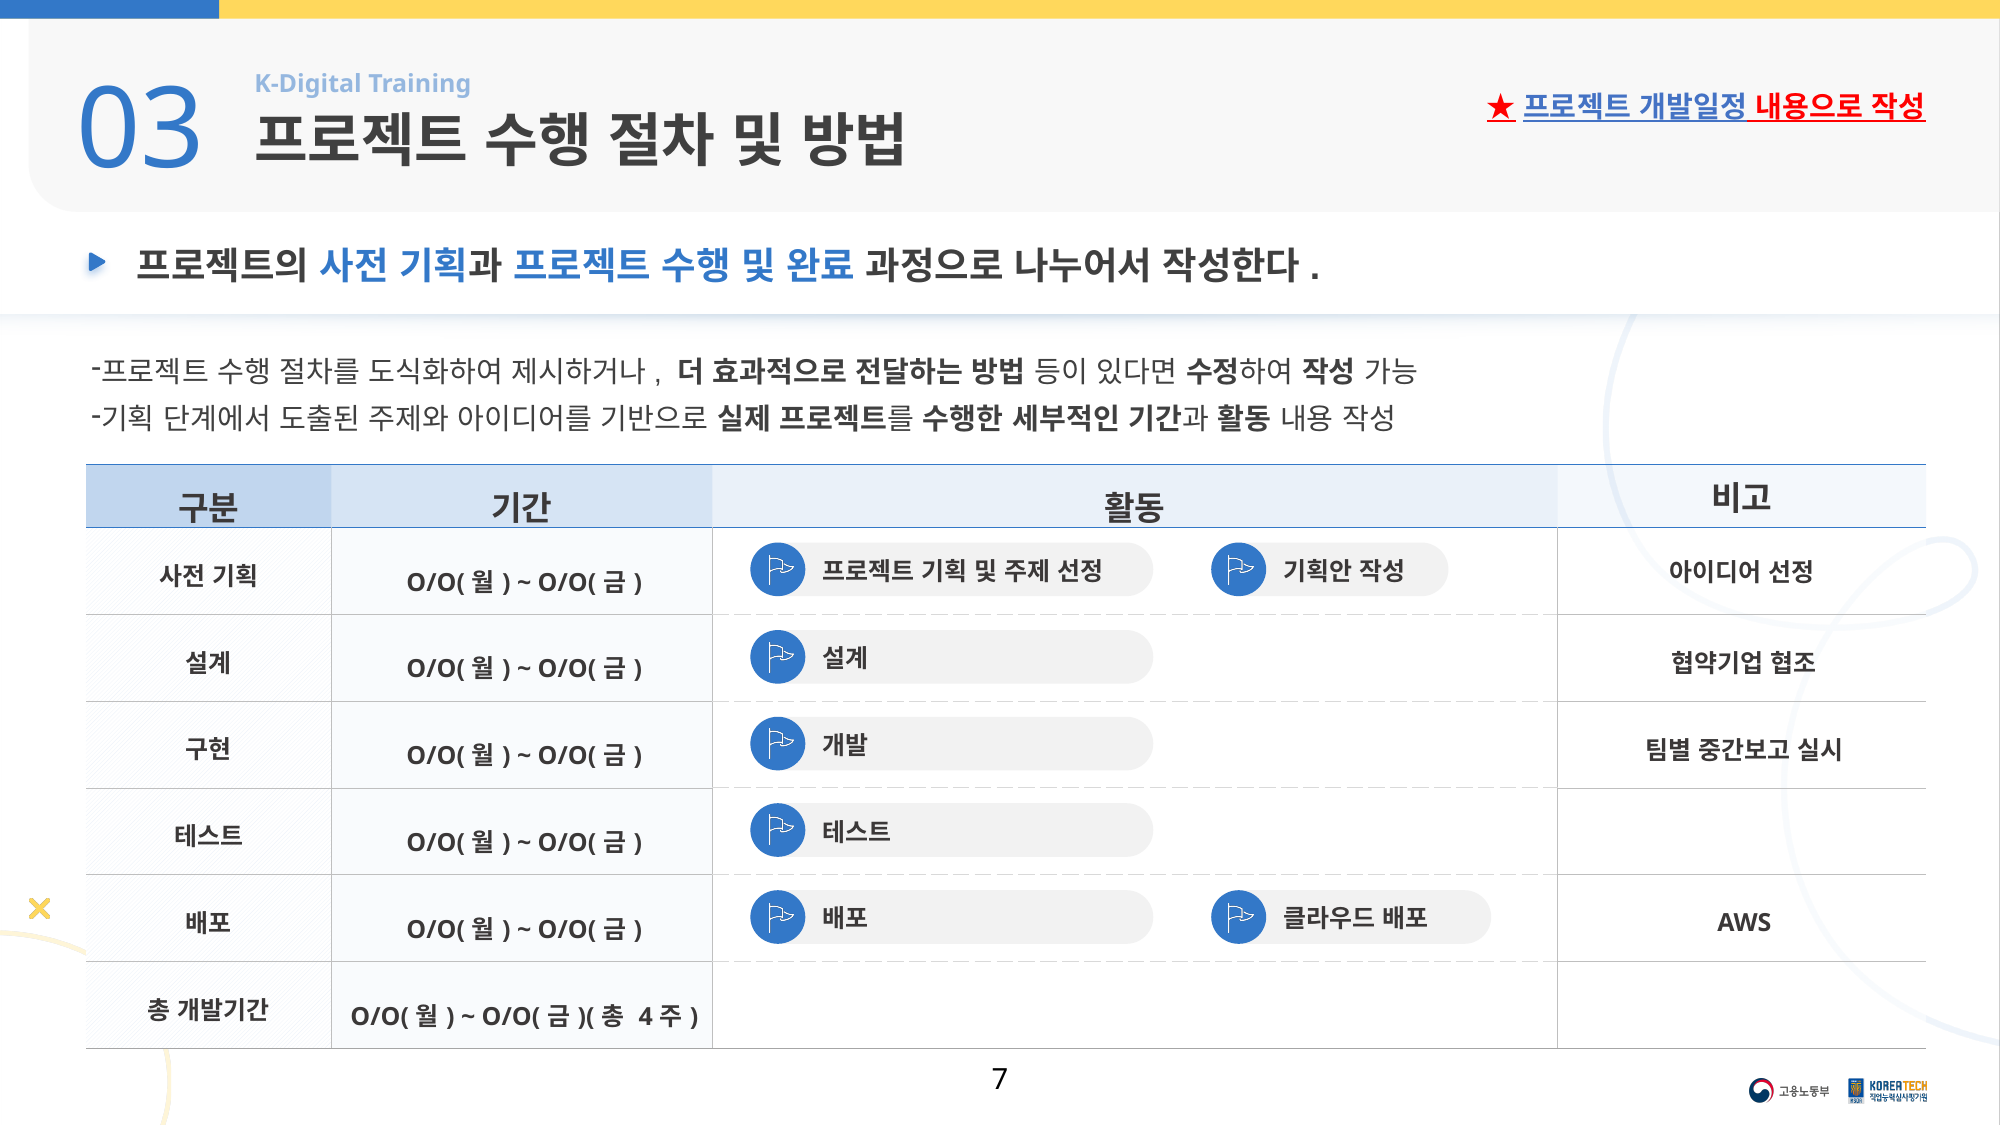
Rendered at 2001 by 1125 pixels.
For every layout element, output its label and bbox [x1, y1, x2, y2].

text_box [61, 54, 1038, 191]
text_box [750, 630, 1157, 684]
text_box [1211, 542, 1449, 597]
text_box [750, 716, 1154, 771]
text_box [750, 803, 1154, 857]
text_box [88, 234, 1816, 296]
text_box [1749, 1078, 1927, 1104]
picture [0, 0, 2000, 1125]
text_box [1211, 890, 1529, 944]
text_box [750, 890, 1157, 944]
text_box [750, 542, 1157, 597]
